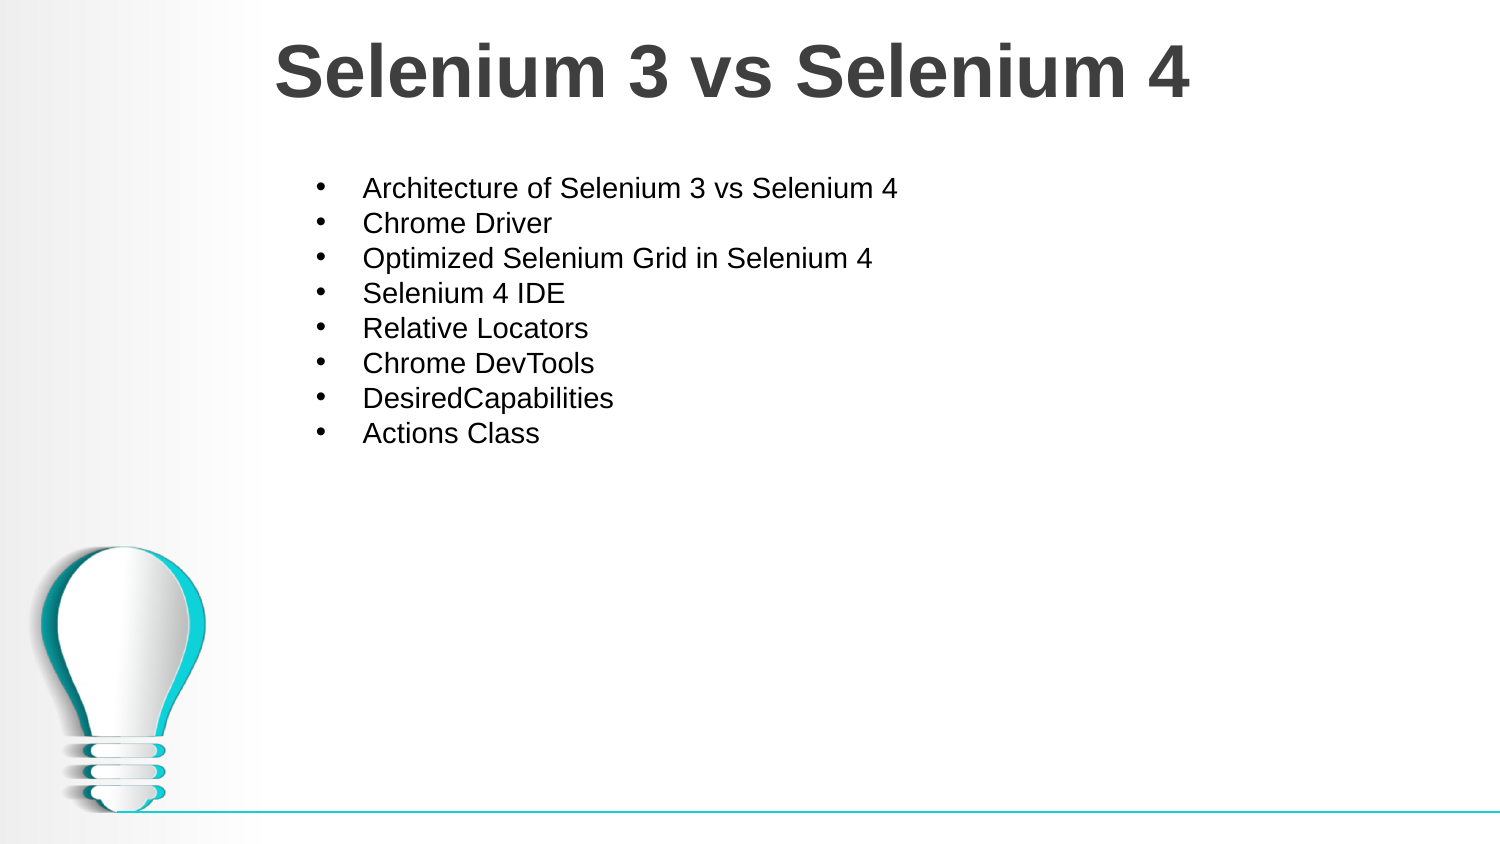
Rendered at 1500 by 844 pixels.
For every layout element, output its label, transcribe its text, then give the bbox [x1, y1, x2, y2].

picture [27, 546, 206, 813]
title Selenium 3 vs Selenium 4 [259, 4, 1500, 132]
text_box Architecture of Selenium 3 vs Selenium 4 Chrome Driver Optimized Selenium Grid in Selenium 4 Selenium 4 IDE Relative Locators Chrome DevTools DesiredCapabilities Actions Class [301, 161, 1329, 457]
